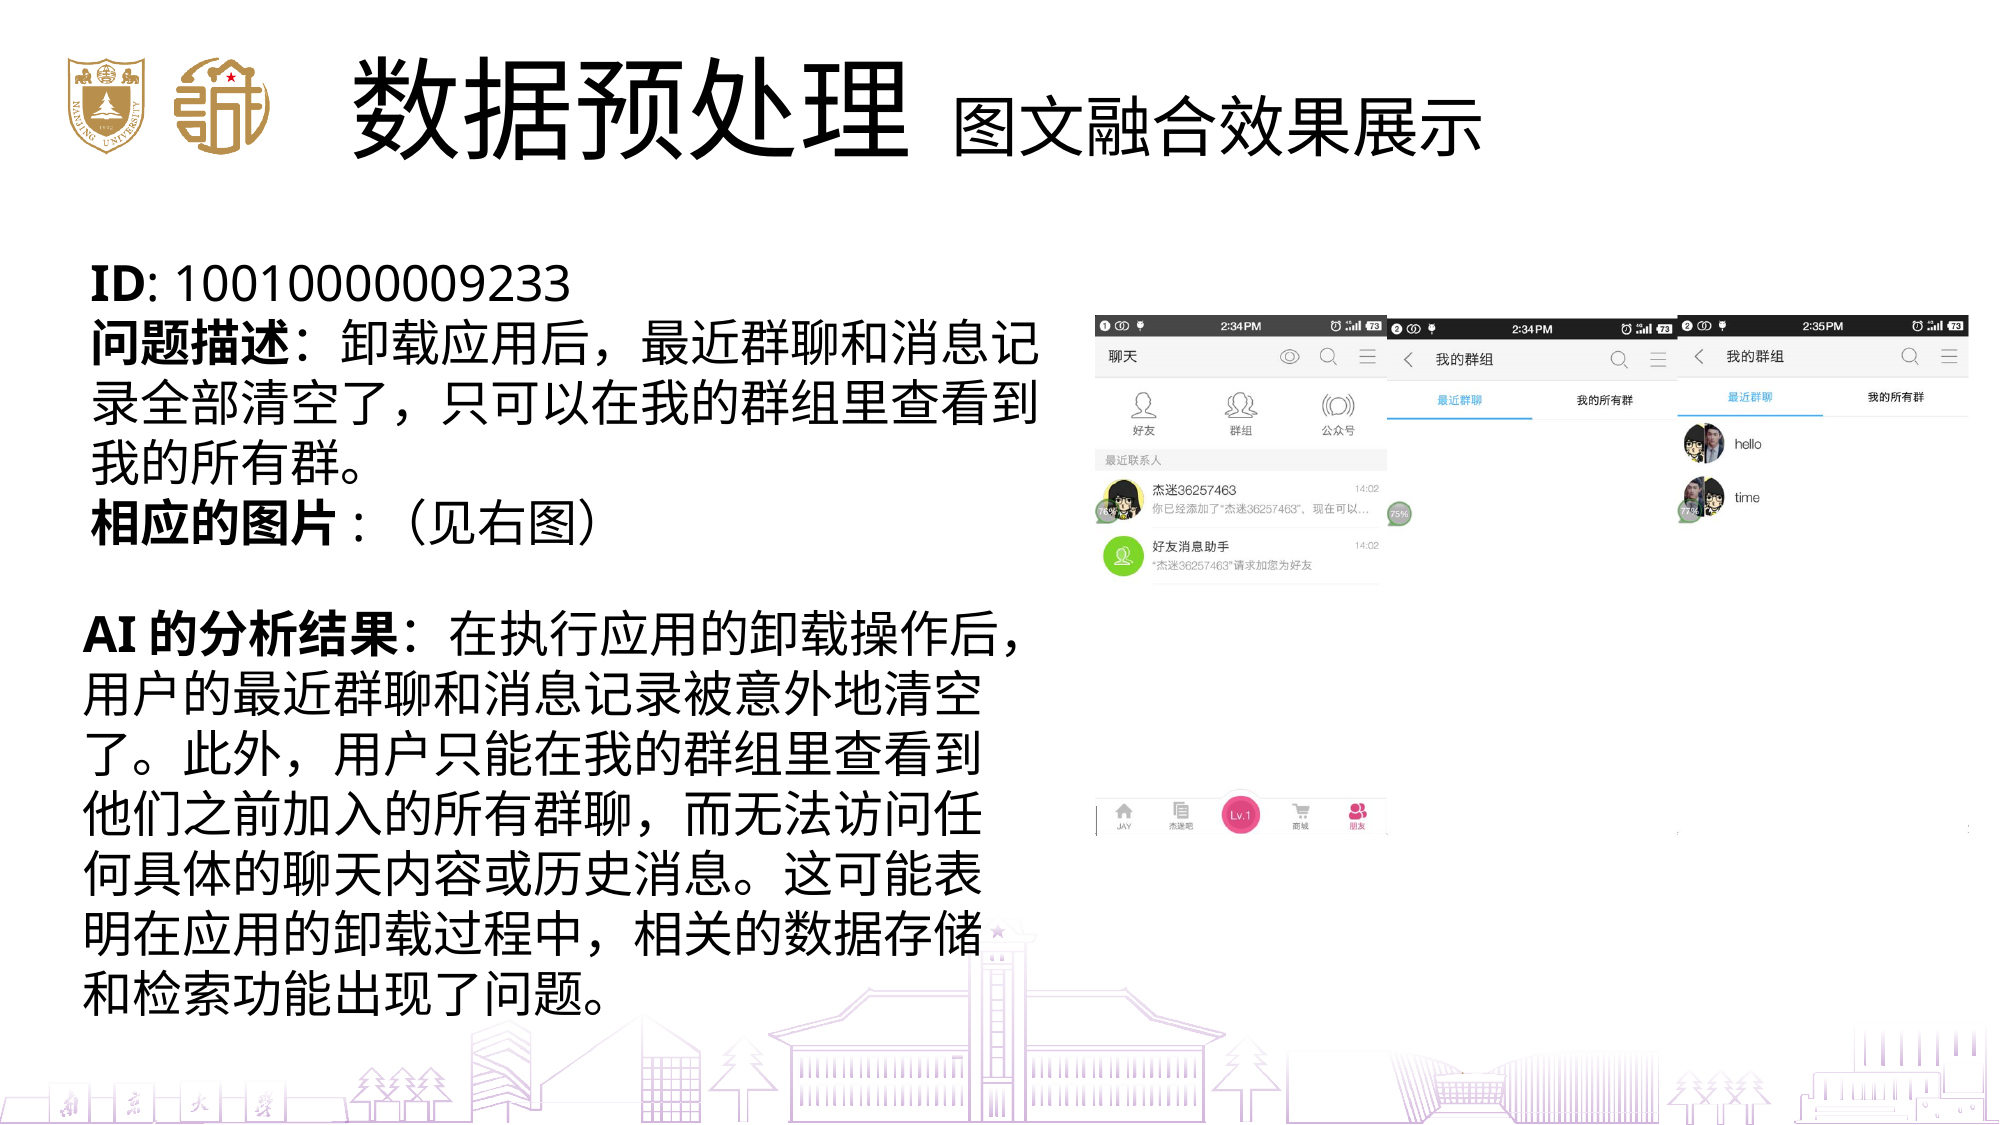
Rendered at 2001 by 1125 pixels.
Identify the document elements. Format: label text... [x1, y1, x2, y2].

text_box AI的分析结果：在执行应用的卸载操作后，用户的最近群聊和消息记录被意外地清空了。此外，用户只能在我的群组里查看到他们之前加入的所有群聊，而无法访问任何具体的聊天内容或历史消息。这可能表明在应用的卸载过程中，相关的数据存储和检索功能出现了问题。 [68, 594, 1017, 1030]
picture [1093, 315, 1969, 842]
text_box ID: 10010000009233 问题描述：卸载应用后，最近群聊和消息记录全部清空了，只可以在我的群组里查看到我的所有群。 相应的图片:（见右图） [75, 244, 1076, 560]
picture [0, 0, 285, 281]
text_box 数据预处理 图文融合效果展示 [334, 31, 1502, 182]
